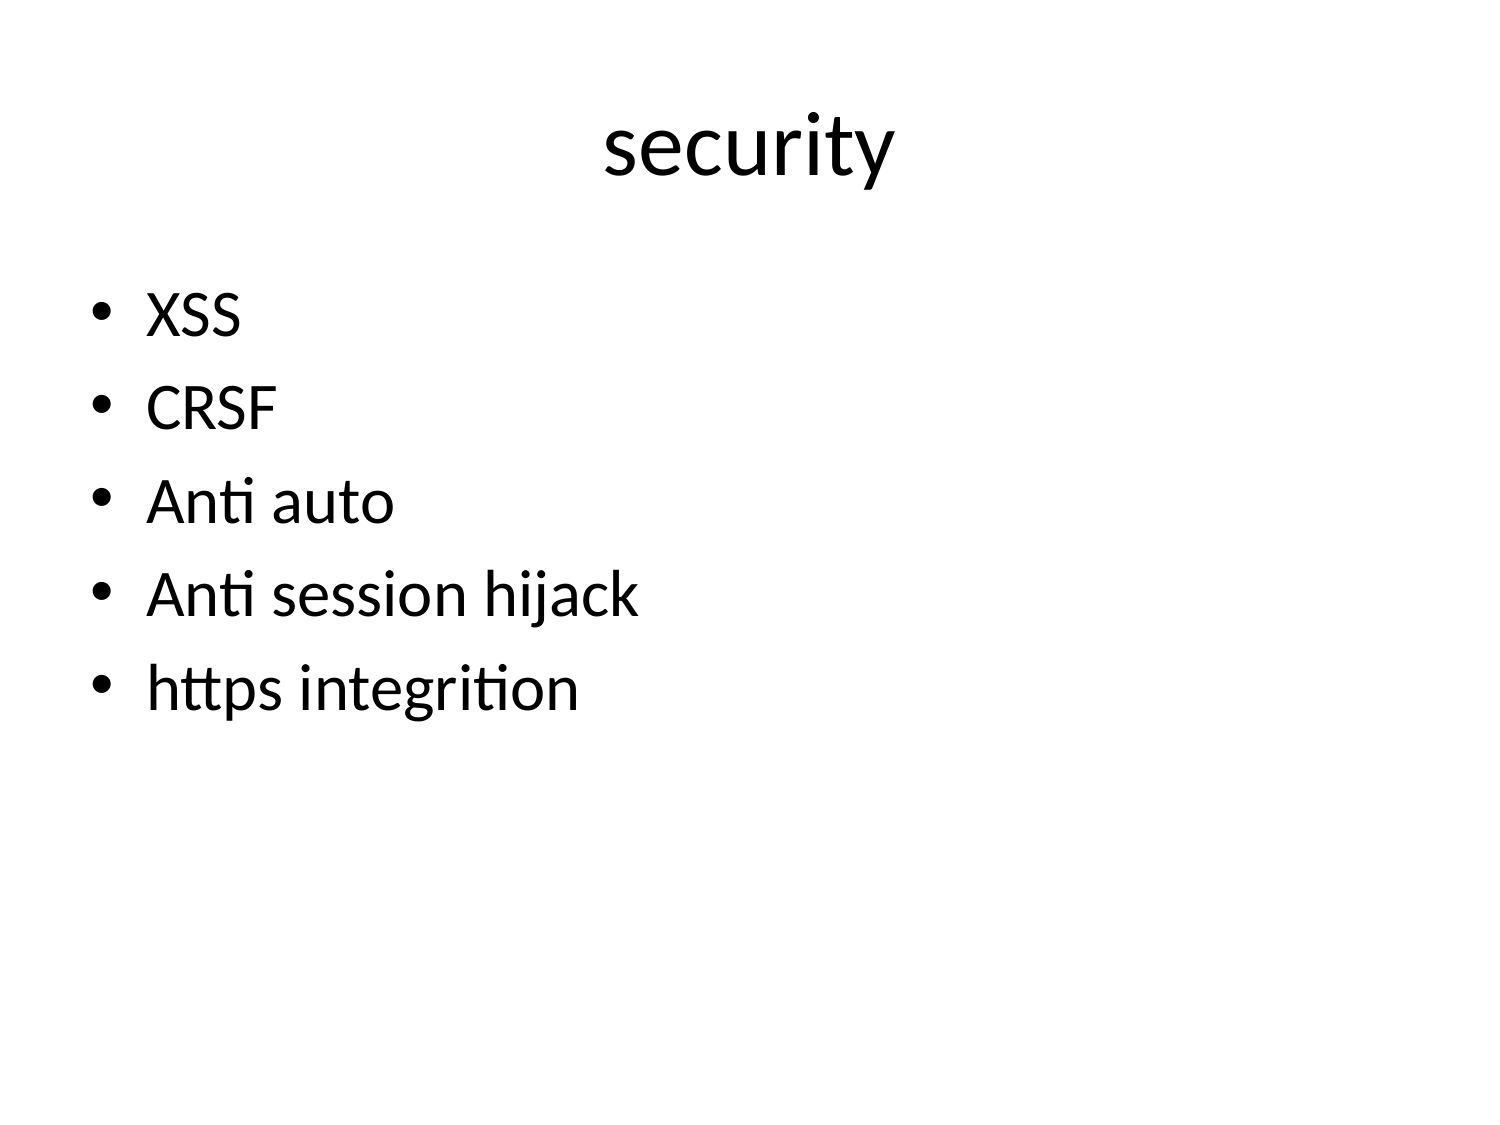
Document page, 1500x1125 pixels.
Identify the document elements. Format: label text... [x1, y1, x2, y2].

list XSS CRSF Anti auto Anti session hijack https integrition [75, 262, 1425, 1005]
title security [75, 45, 1425, 233]
